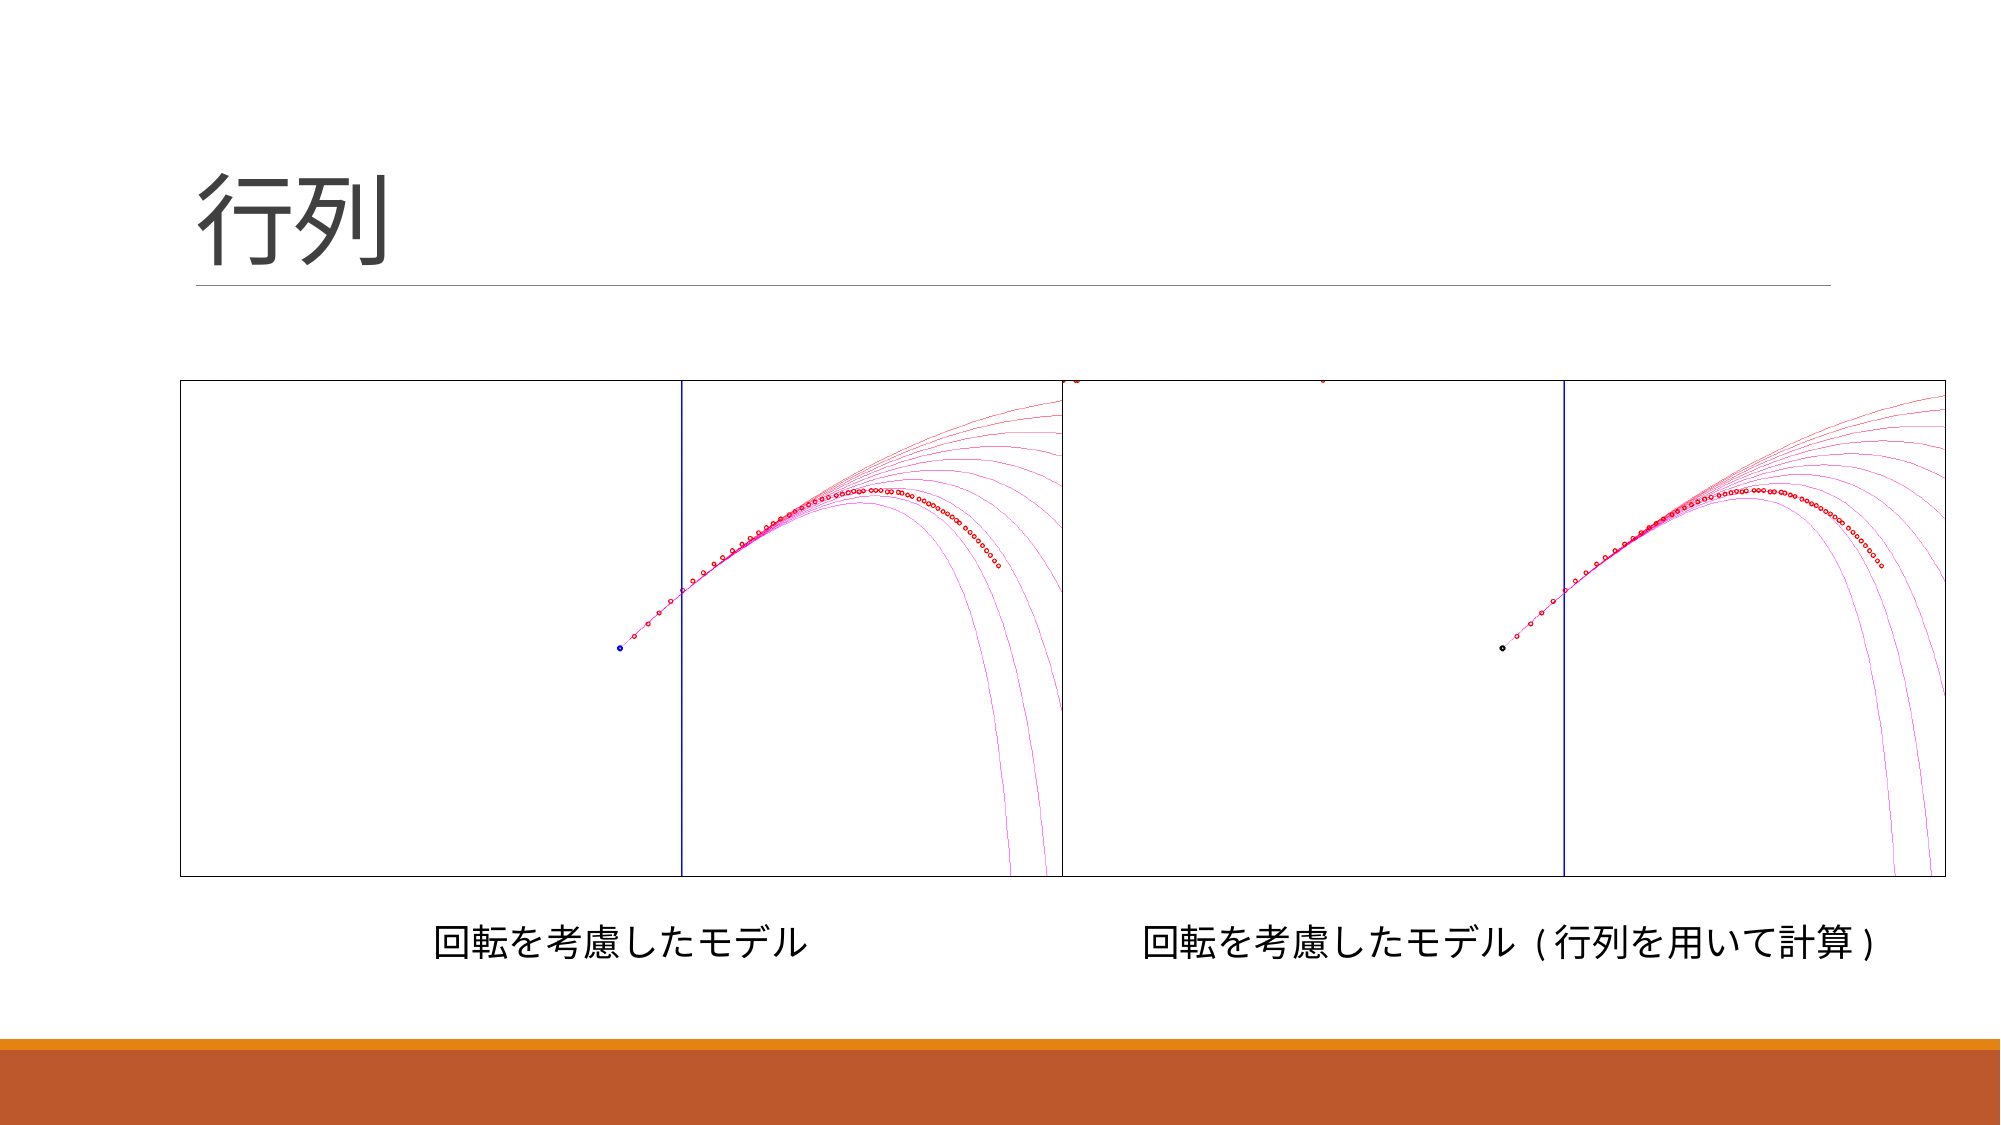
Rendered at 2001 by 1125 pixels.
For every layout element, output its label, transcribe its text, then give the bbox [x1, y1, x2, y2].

text_box 回転を考慮したモデル (行列を用いて計算) [1127, 911, 1889, 972]
title 行列 [180, 47, 1830, 285]
picture [179, 379, 1946, 878]
text_box 回転を考慮したモデル [418, 911, 824, 972]
